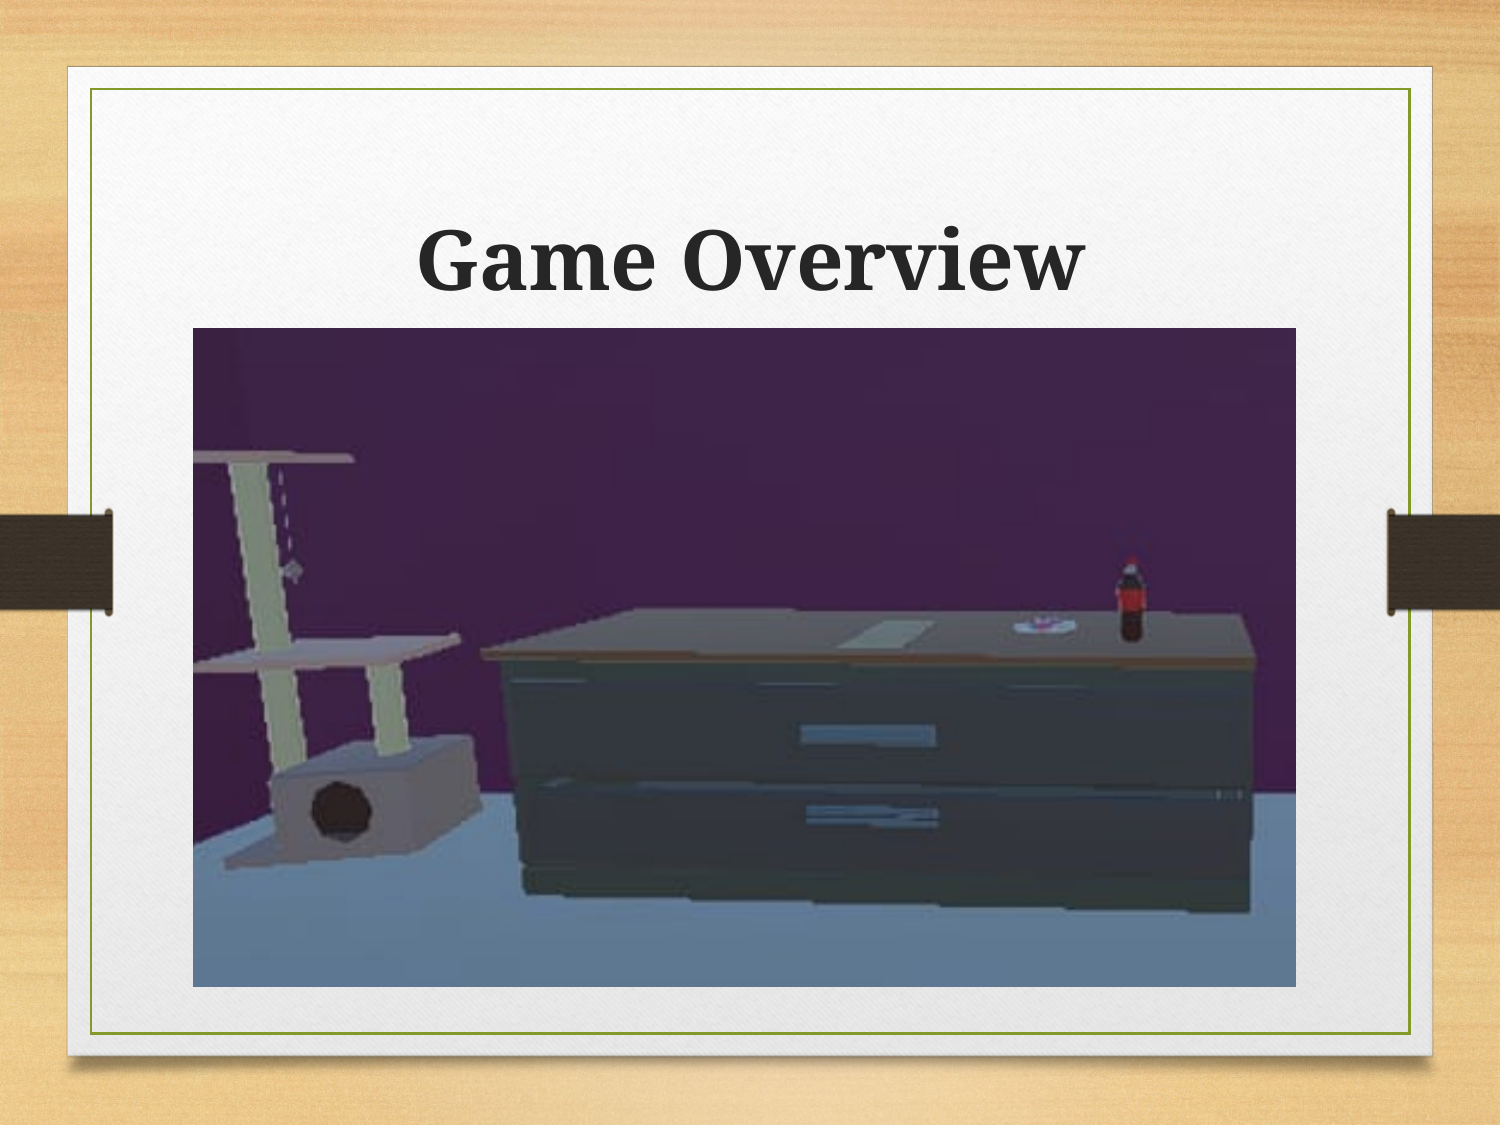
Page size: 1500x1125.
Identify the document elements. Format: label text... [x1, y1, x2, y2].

title Game Overview [193, 150, 1309, 365]
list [192, 328, 1296, 987]
picture [0, 0, 1500, 1125]
